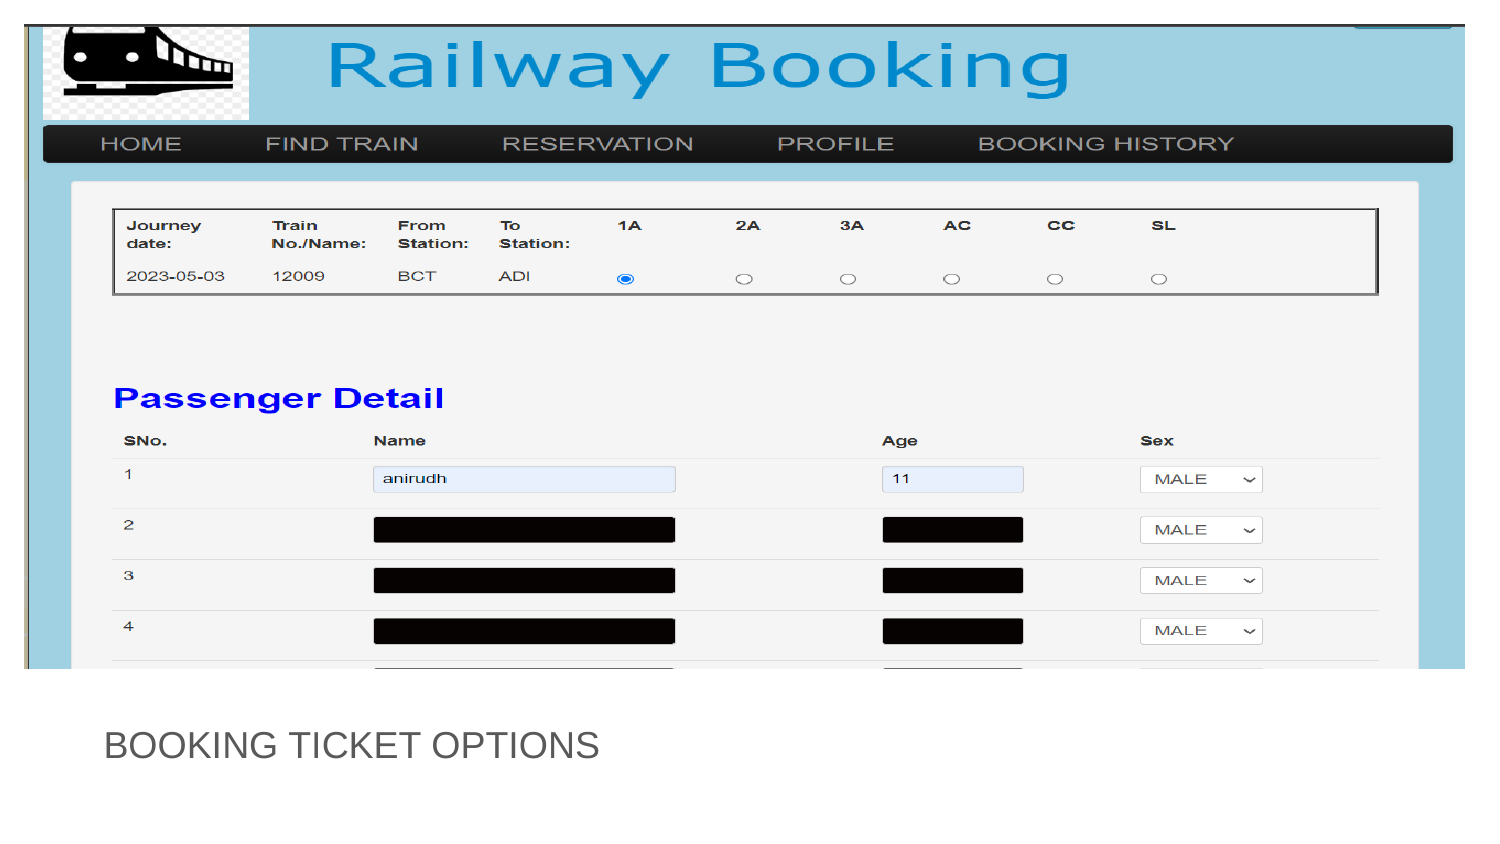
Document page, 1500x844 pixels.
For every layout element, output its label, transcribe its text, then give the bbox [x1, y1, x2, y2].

list BOOKING TICKET OPTIONS [51, 694, 1036, 794]
picture [24, 24, 1465, 670]
